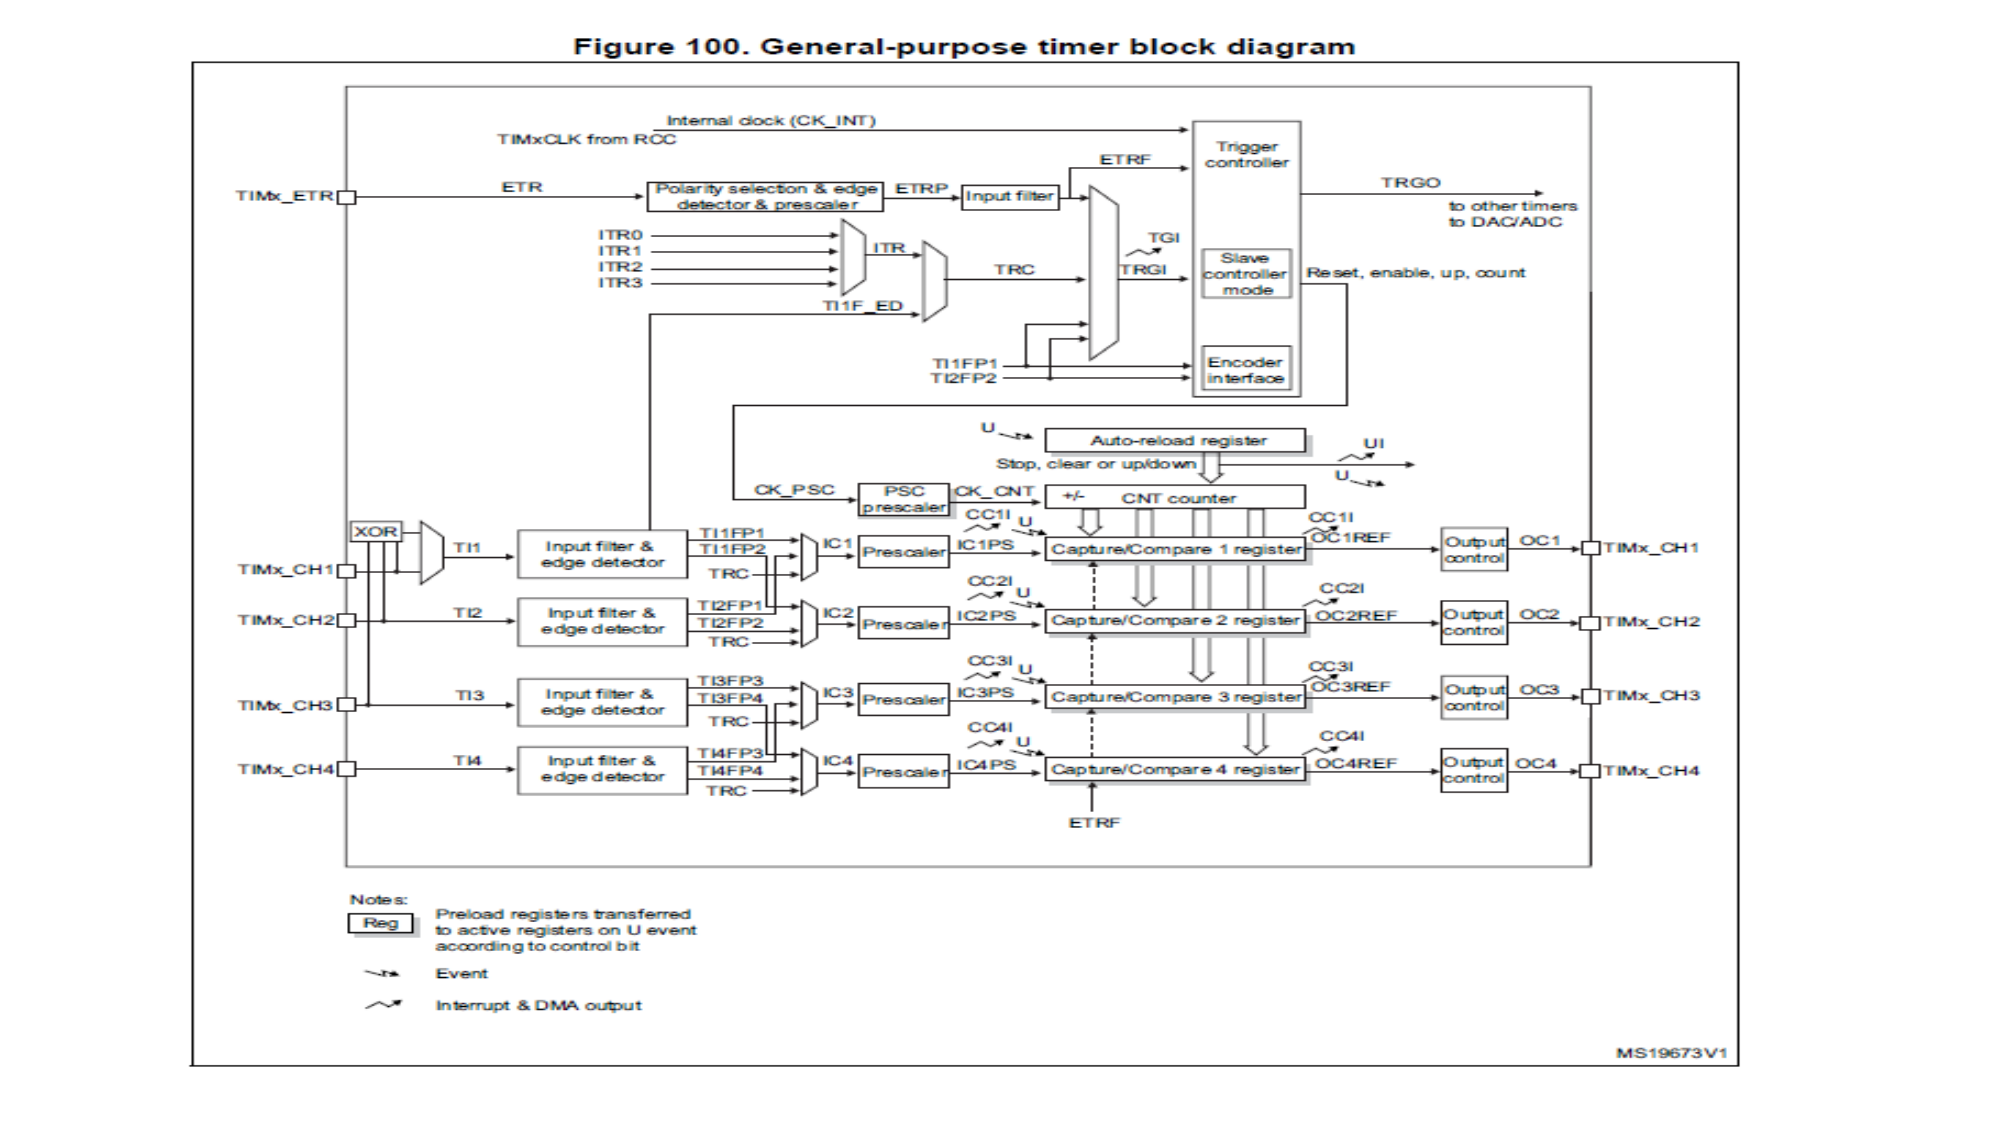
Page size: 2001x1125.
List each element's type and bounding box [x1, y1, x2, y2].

picture [135, 27, 1806, 1090]
